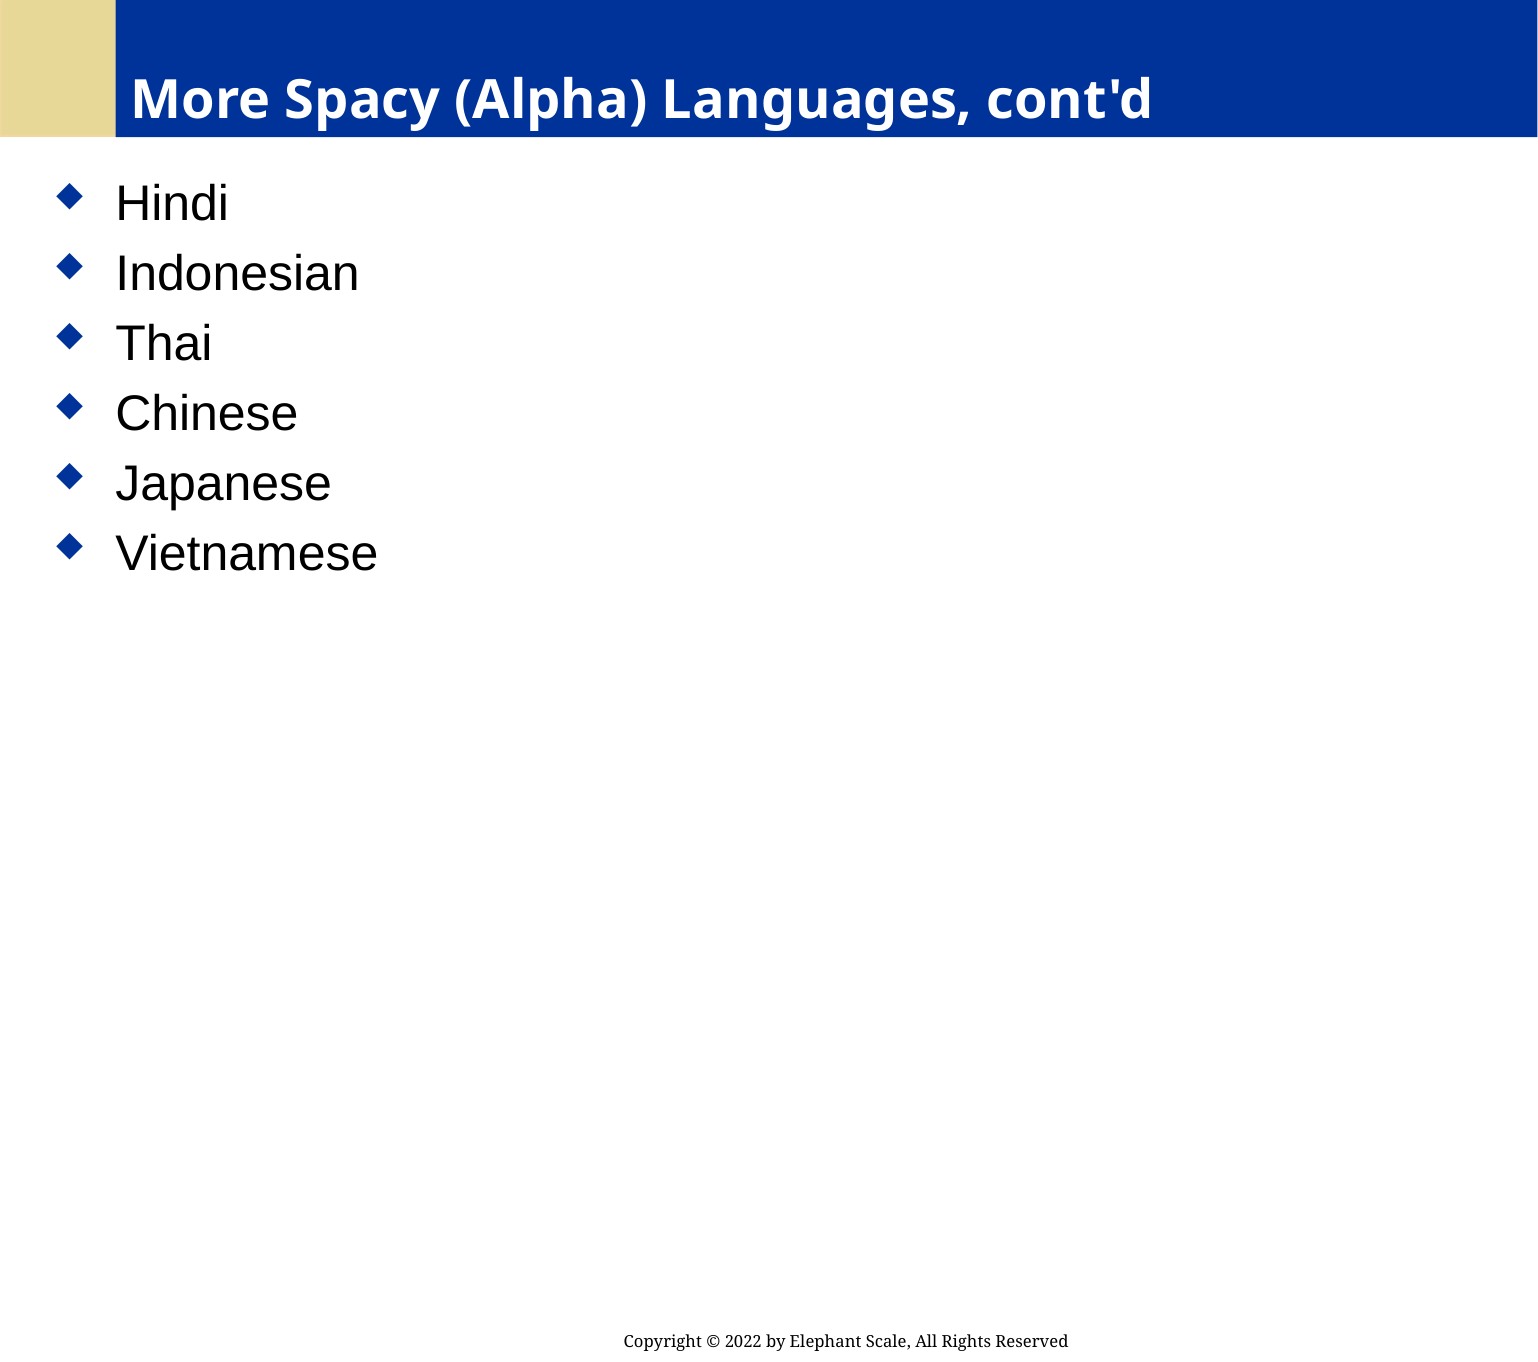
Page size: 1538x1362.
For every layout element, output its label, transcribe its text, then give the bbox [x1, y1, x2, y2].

list Hindi Indonesian Thai Chinese Japanese Vietnamese [38, 162, 1500, 1284]
picture [0, 0, 115, 137]
title More Spacy (Alpha) Languages, cont'd [115, 0, 1538, 138]
text_box Copyright © 2022 by Elephant Scale, All Rights Reserved [608, 1322, 1085, 1358]
